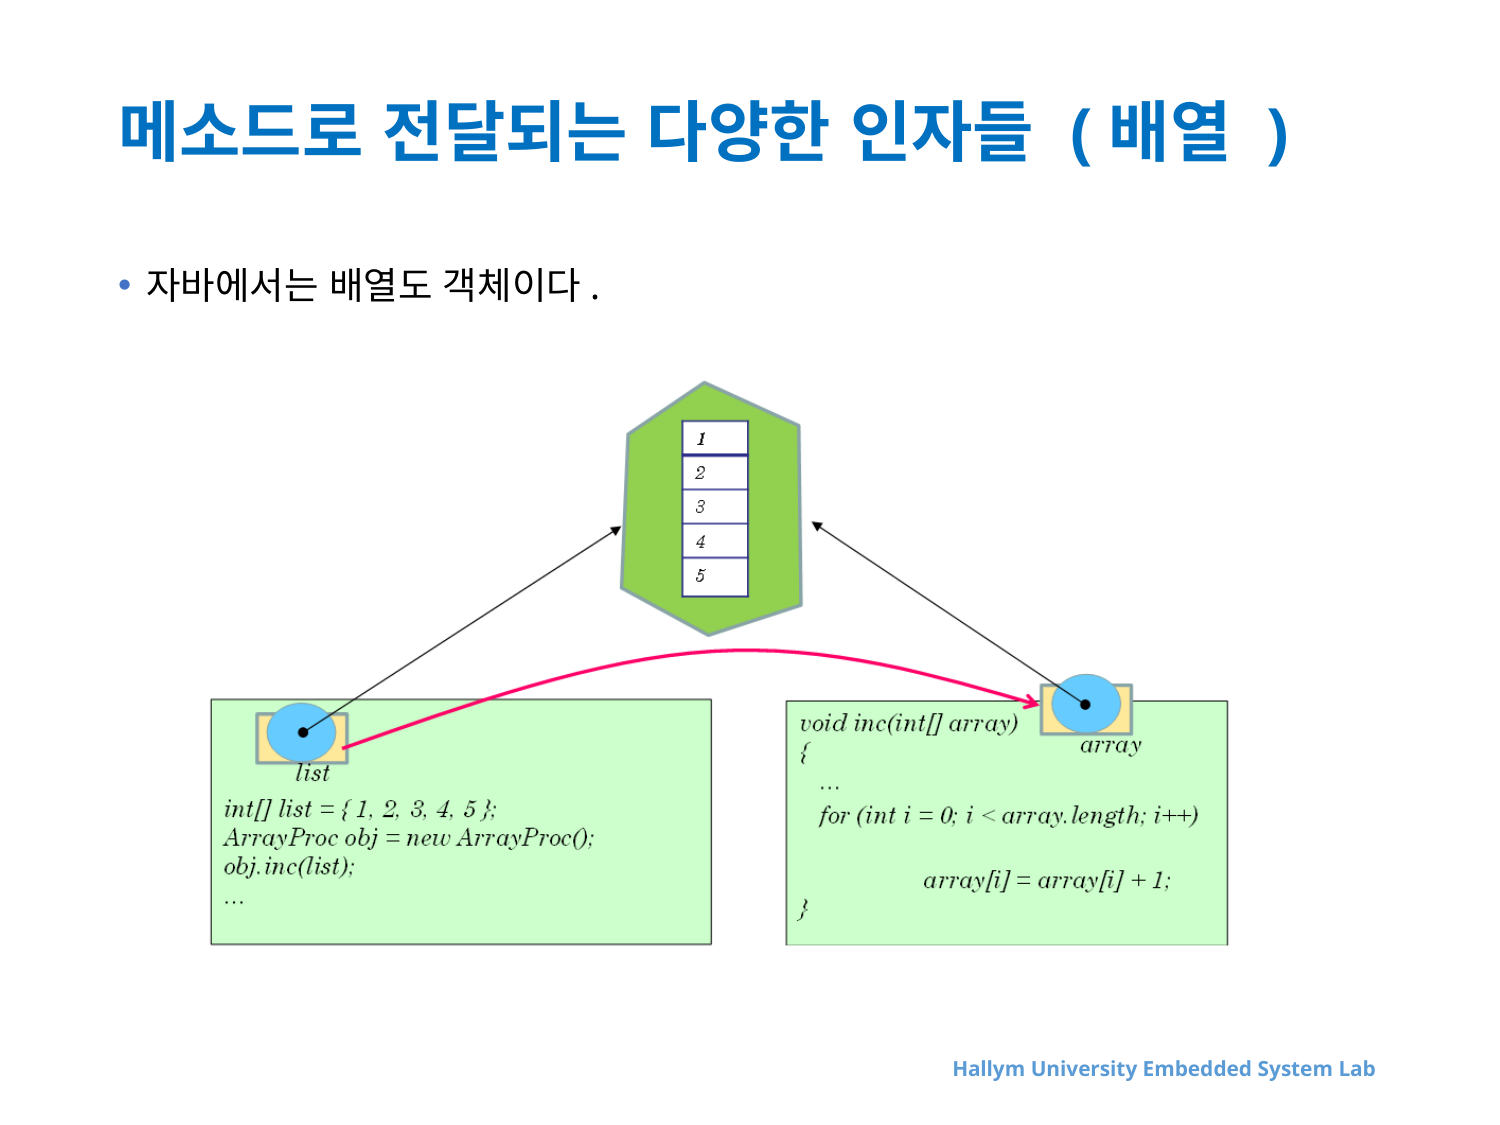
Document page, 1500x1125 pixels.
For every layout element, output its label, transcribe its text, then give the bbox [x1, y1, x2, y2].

footer Hallym University Embedded System Lab [876, 1039, 1452, 1100]
title 메소드로 전달되는 다양한 인자들 (배열 ) [103, 59, 1397, 211]
list 자바에서는 배열도 객체이다. [103, 241, 1397, 1014]
picture [162, 375, 1241, 955]
